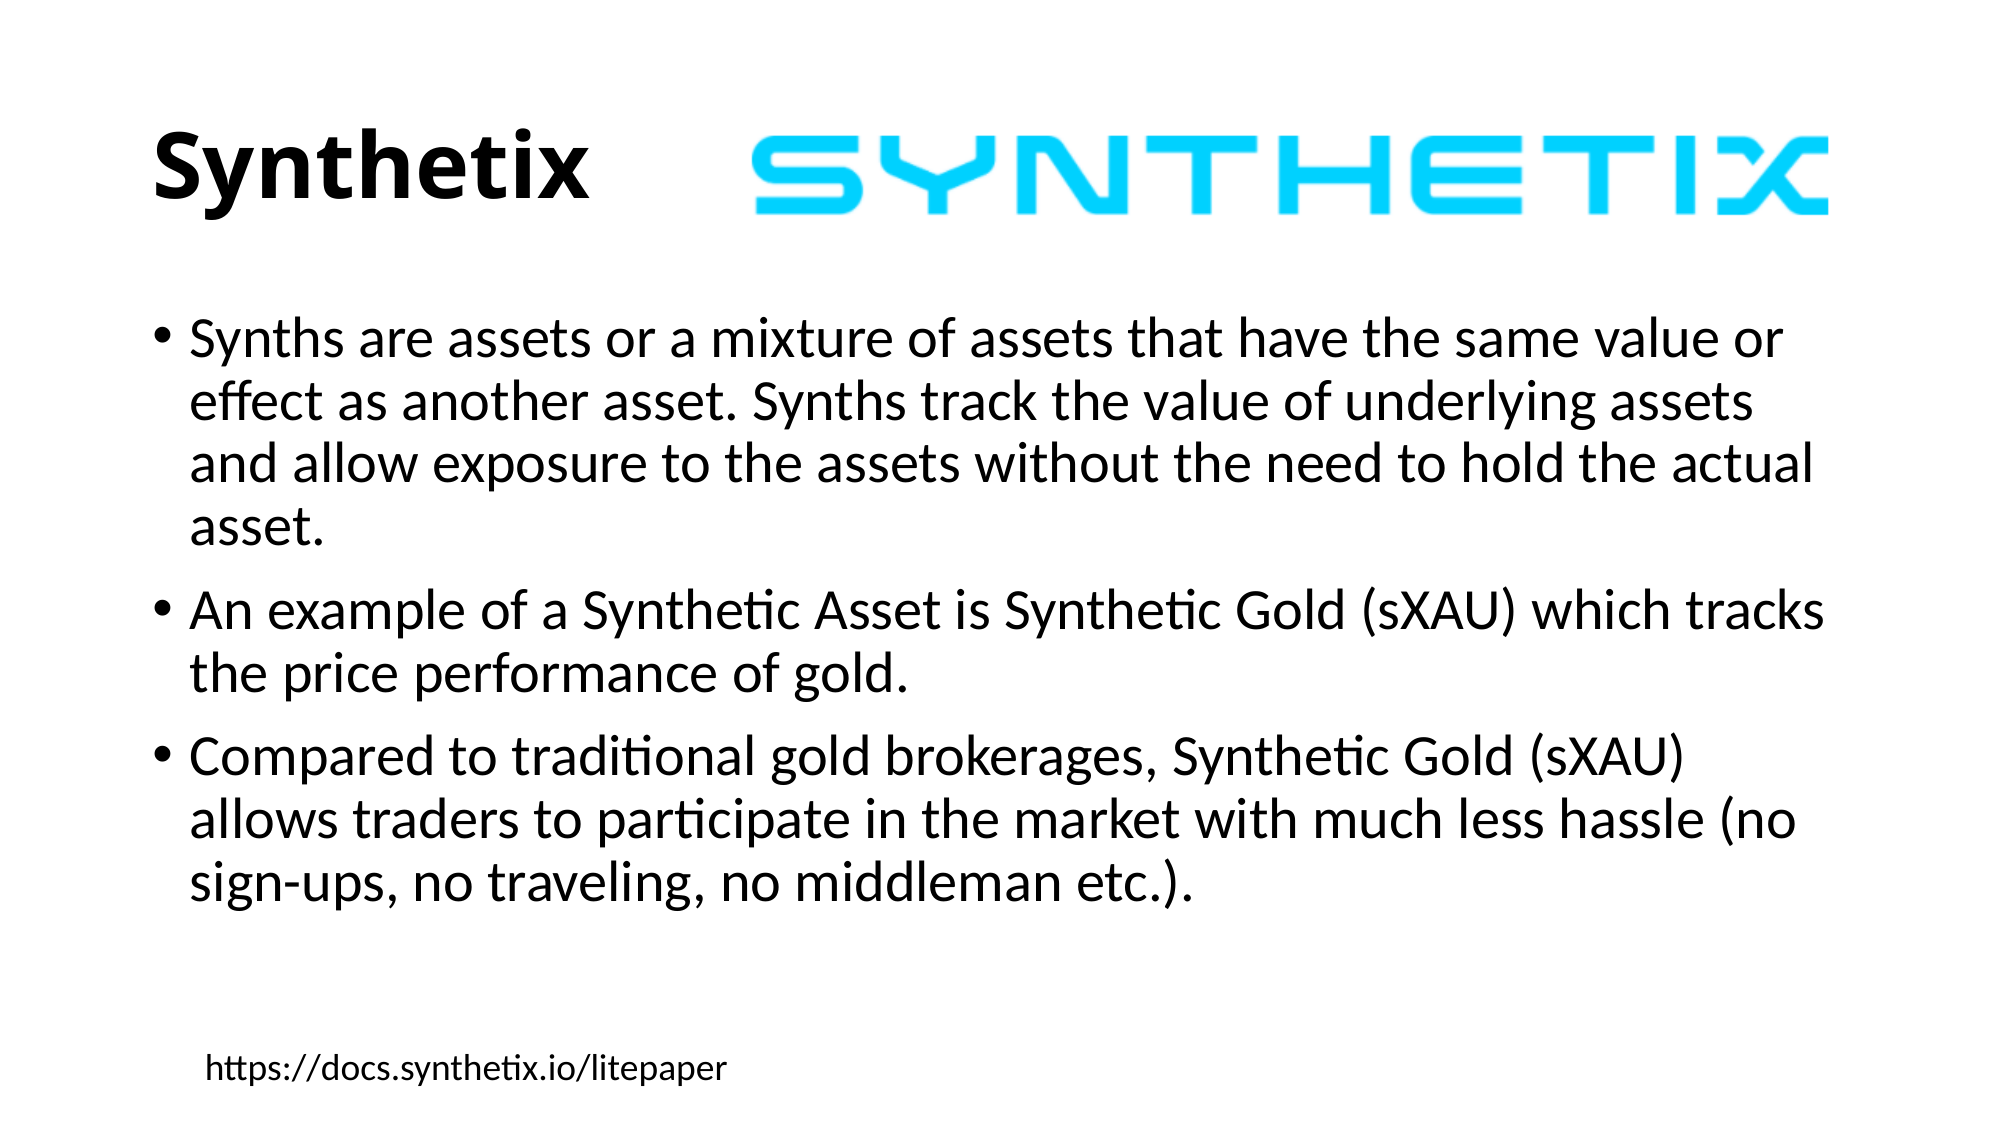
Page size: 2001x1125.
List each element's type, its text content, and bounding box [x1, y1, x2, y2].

text_box https://docs.synthetix.io/litepaper [189, 1035, 744, 1096]
picture [746, 106, 1841, 231]
title Synthetix [137, 59, 1863, 278]
list Synths are assets or a mixture of assets that have the same value or effect as another asset. Synths track the value of underlying assets and allow exposure to the assets without the need to hold the actual asset. An example of a Synthetic Asset is Synthetic Gold (sXAU) which tracks the price performance of gold. Compared to traditional gold brokerages, Synthetic Gold (sXAU) allows traders to participate in the market with much less hassle (no sign-ups, no traveling, no middleman etc.). [137, 299, 1863, 1014]
